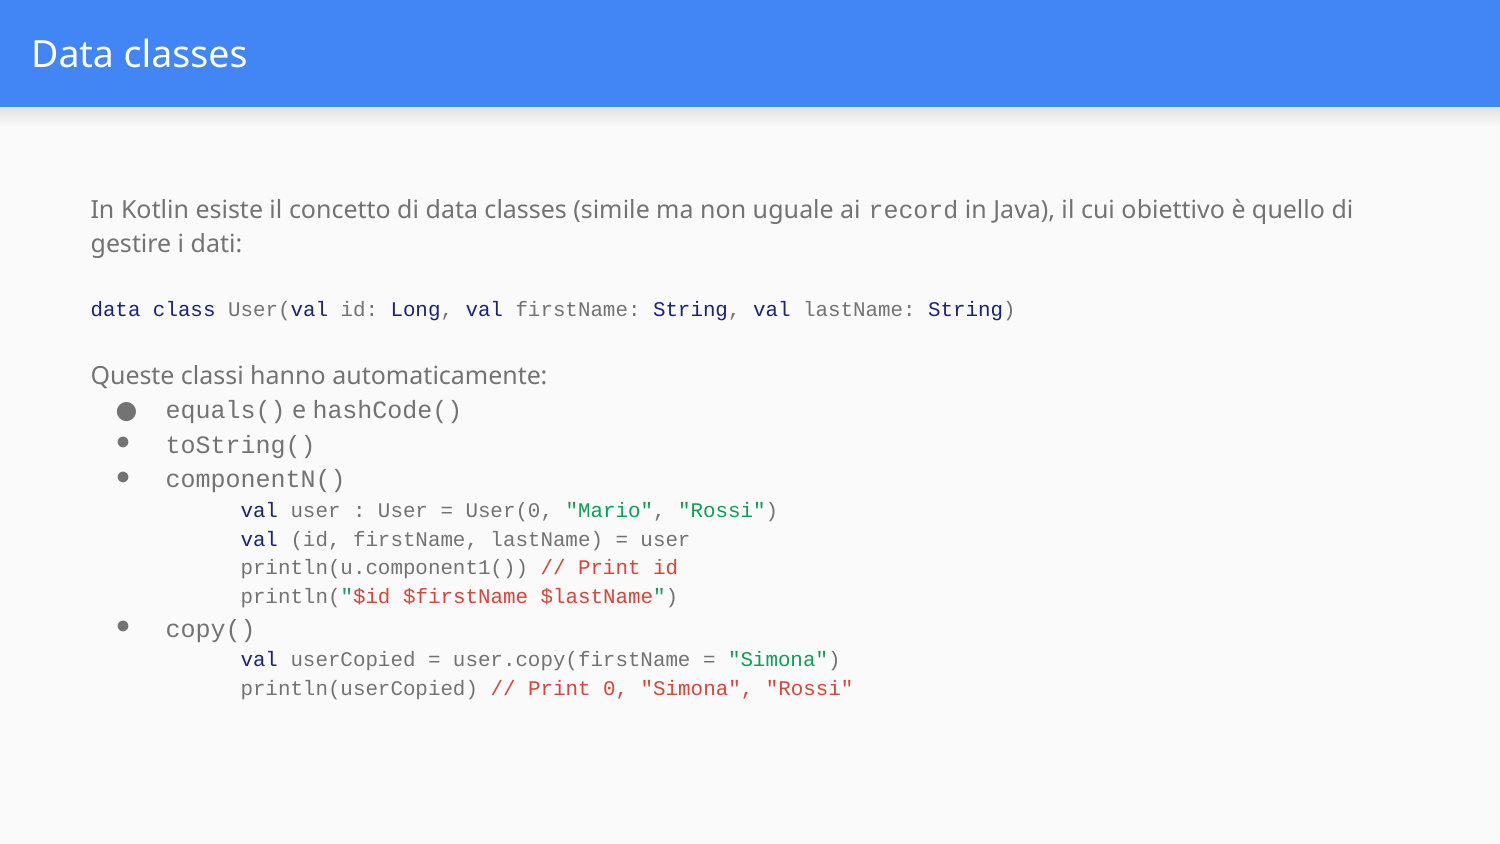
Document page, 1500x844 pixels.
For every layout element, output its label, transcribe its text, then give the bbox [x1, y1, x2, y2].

list In Kotlin esiste il concetto di data classes (simile ma non uguale ai record in Java), il cui obiettivo è quello di gestire i dati: data class User(val id: Long, val firstName: String, val lastName: String) Queste classi hanno automaticamente: equals() e hashCode() toString() componentN() val user : User = User(0, "Mario", "Rossi") val (id, firstName, lastName) = user println(u.component1()) // Print id println("$id $firstName $lastName") copy() val userCopied = user.copy(firstName = "Simona") println(userCopied) // Print 0, "Simona", "Rossi" [75, 173, 1425, 742]
title Data classes [16, 2, 1464, 102]
